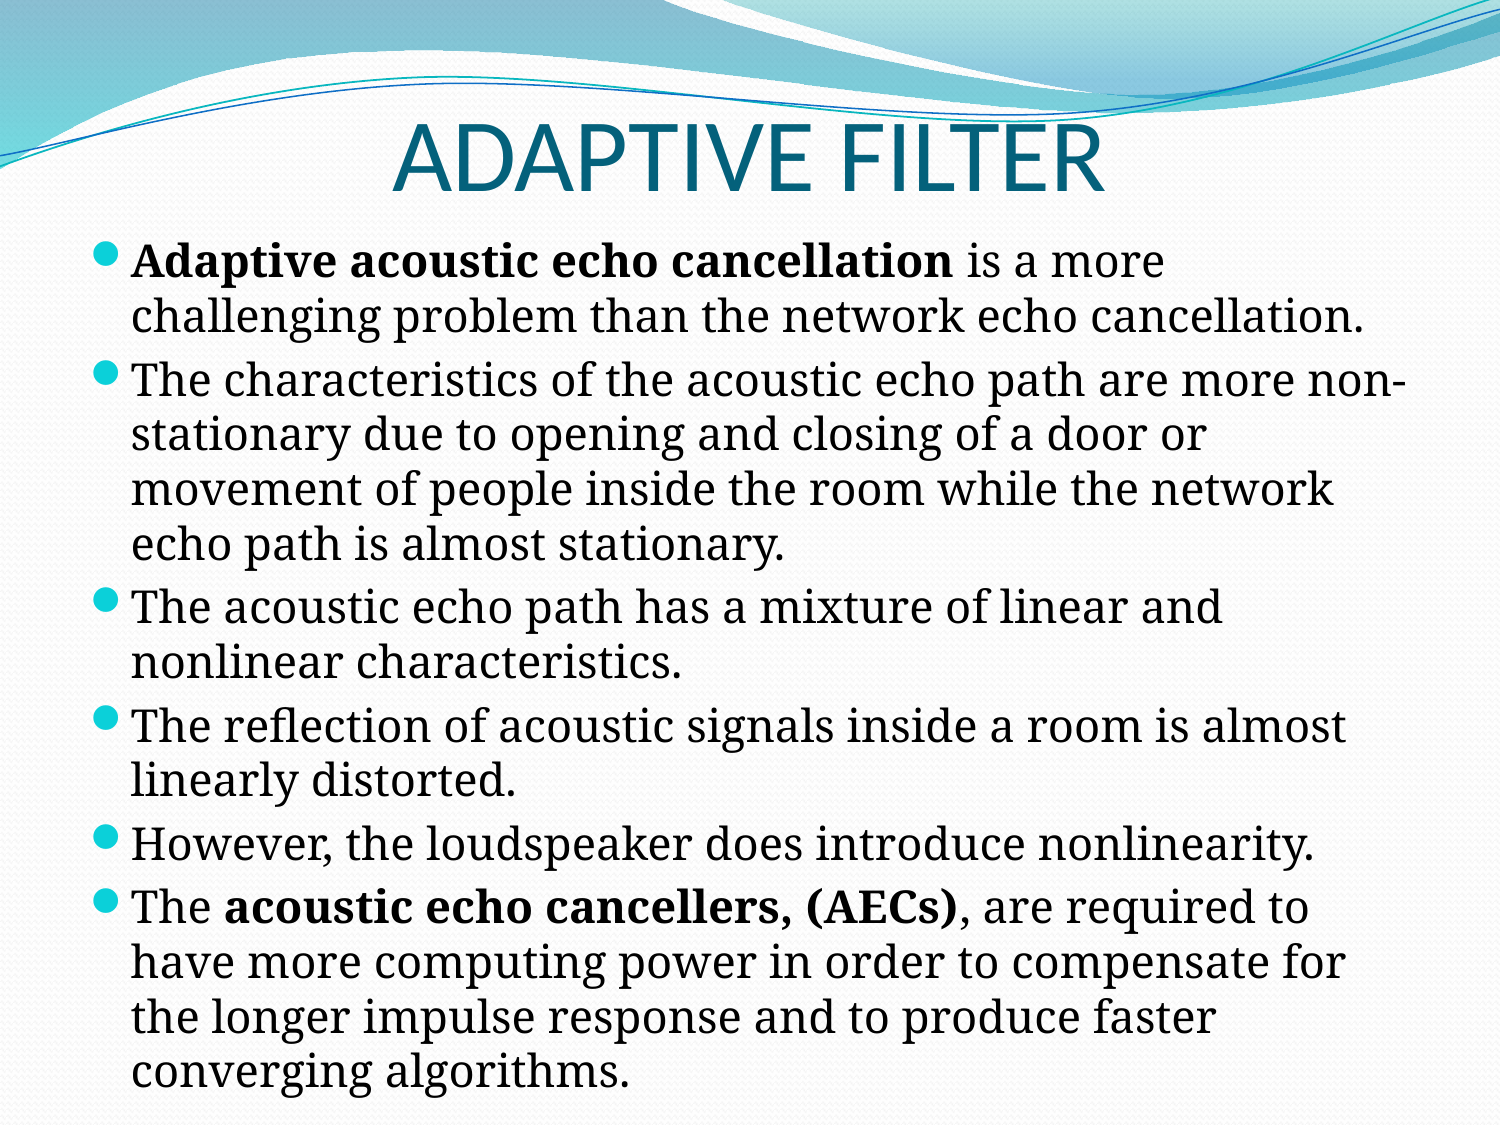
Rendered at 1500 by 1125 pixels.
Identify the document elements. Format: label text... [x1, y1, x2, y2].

list Adaptive acoustic echo cancellation is a more challenging problem than the network echo cancellation. The characteristics of the acoustic echo path are more non-stationary due to opening and closing of a door or movement of people inside the room while the network echo path is almost stationary. The acoustic echo path has a mixture of linear and nonlinear characteristics. The reflection of acoustic signals inside a room is almost linearly distorted. However, the loudspeaker does introduce nonlinearity. The acoustic echo cancellers, (AECs), are required to have more computing power in order to compensate for the longer impulse response and to produce faster converging algorithms. [75, 224, 1425, 1125]
title ADAPTIVE FILTER [75, 24, 1425, 213]
